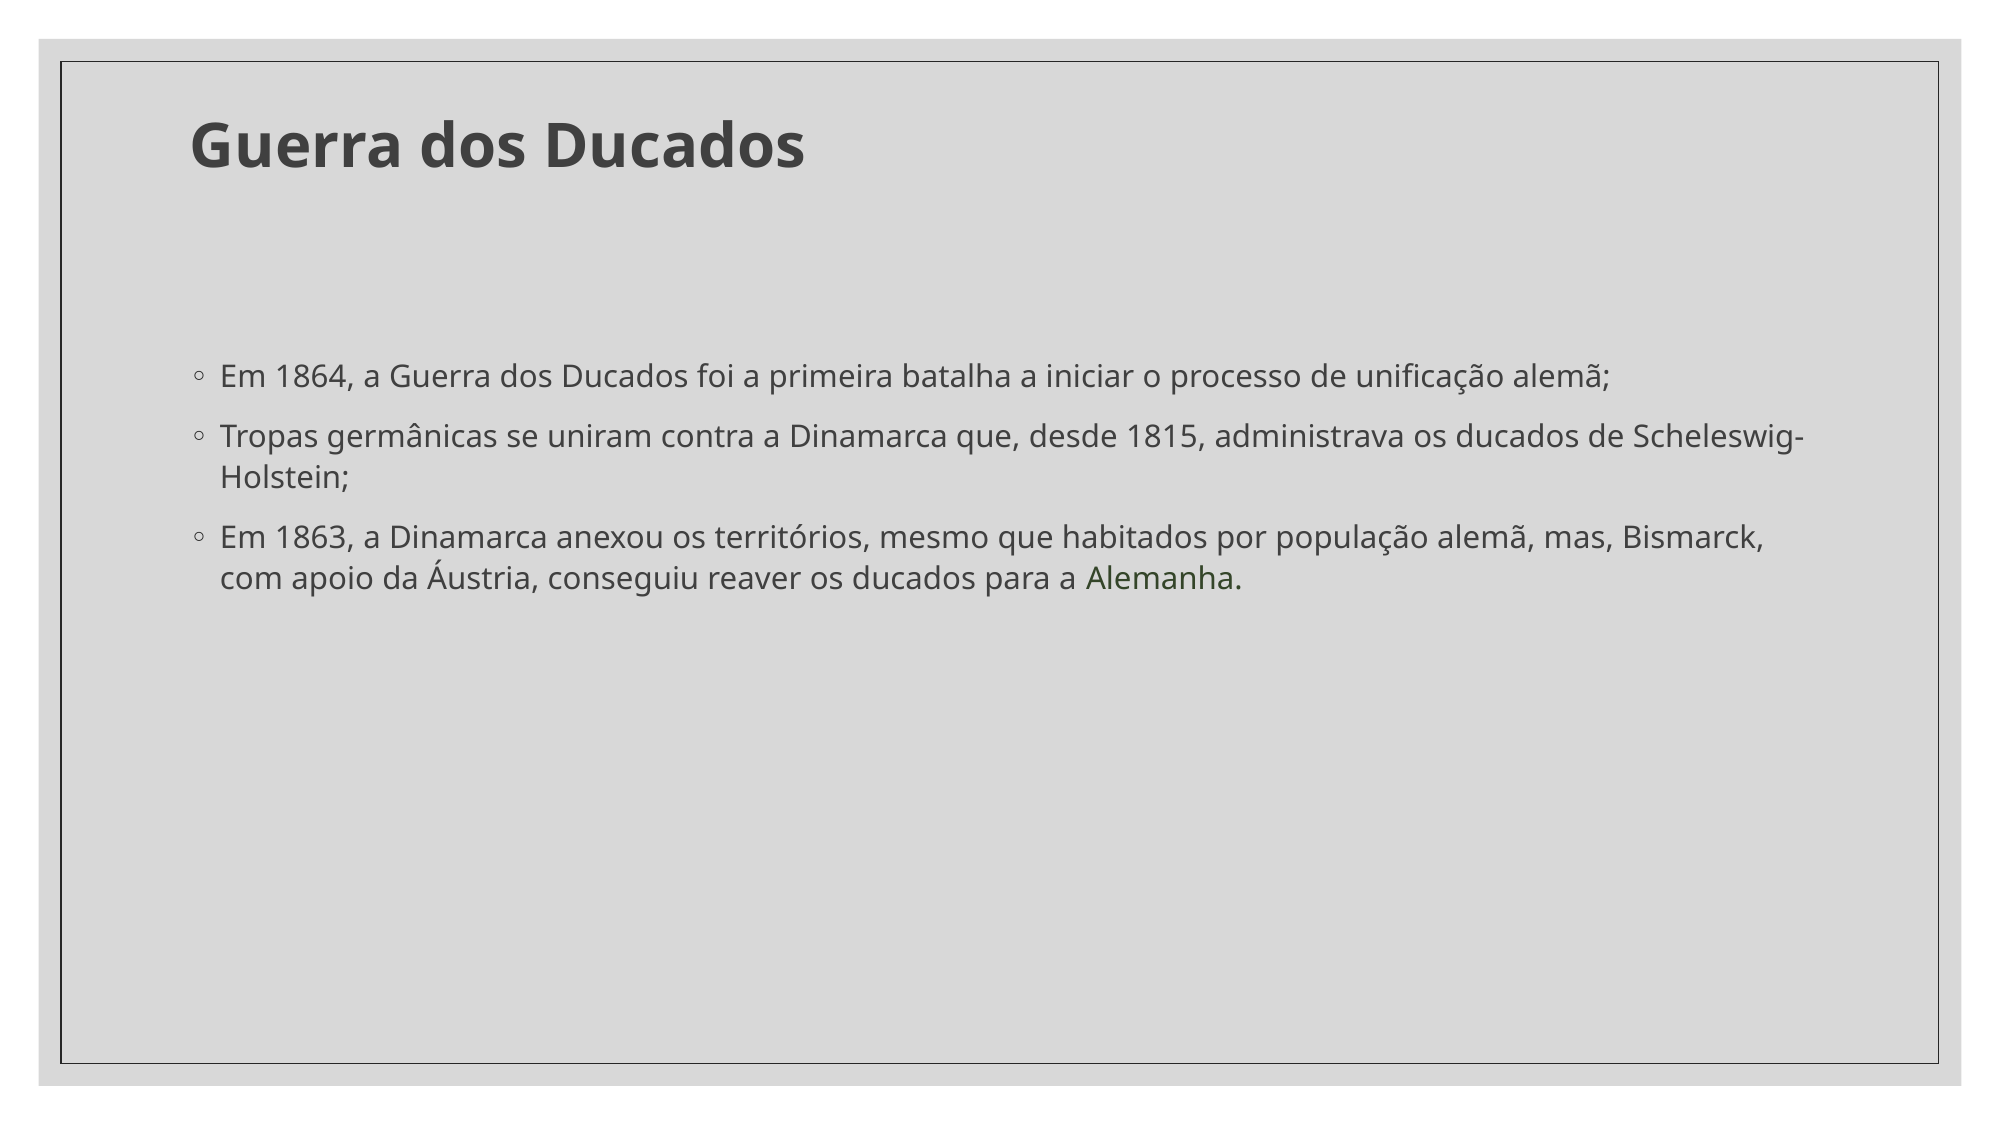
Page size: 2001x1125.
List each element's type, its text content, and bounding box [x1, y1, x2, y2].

list Em 1864, a Guerra dos Ducados foi a primeira batalha a iniciar o processo de unificação alemã; Tropas germânicas se uniram contra a Dinamarca que, desde 1815, administrava os ducados de Scheleswig-Holstein; Em 1863, a Dinamarca anexou os territórios, mesmo que habitados por população alemã, mas, Bismarck, com apoio da Áustria, conseguiu reaver os ducados para a Alemanha. [174, 345, 1825, 977]
title Guerra dos Ducados [174, 105, 1825, 331]
